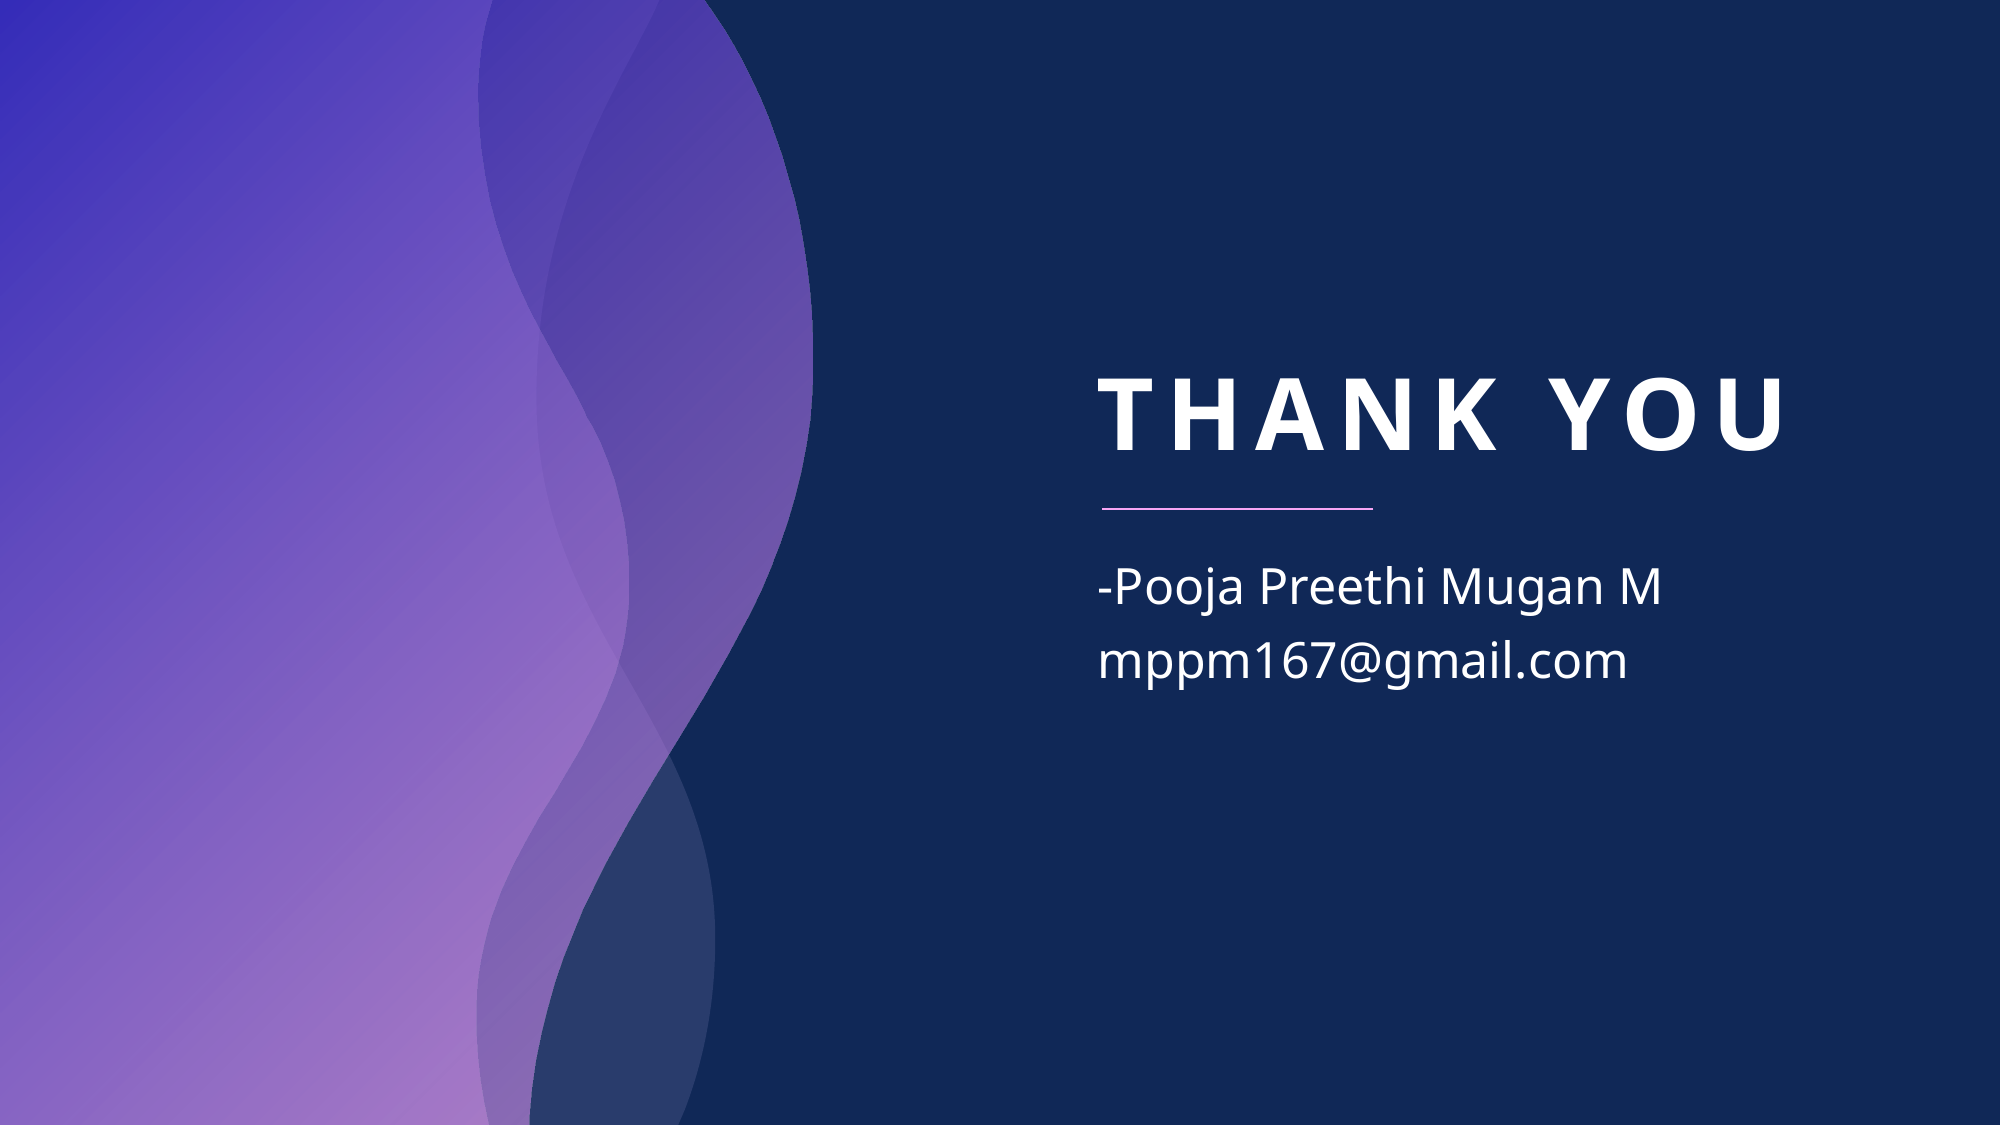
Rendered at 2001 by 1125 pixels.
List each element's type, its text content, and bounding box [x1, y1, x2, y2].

title THANK YOU [1081, 304, 1856, 480]
list -Pooja Preethi Mugan M​ mppm167@gmail.com [1083, 553, 1856, 947]
